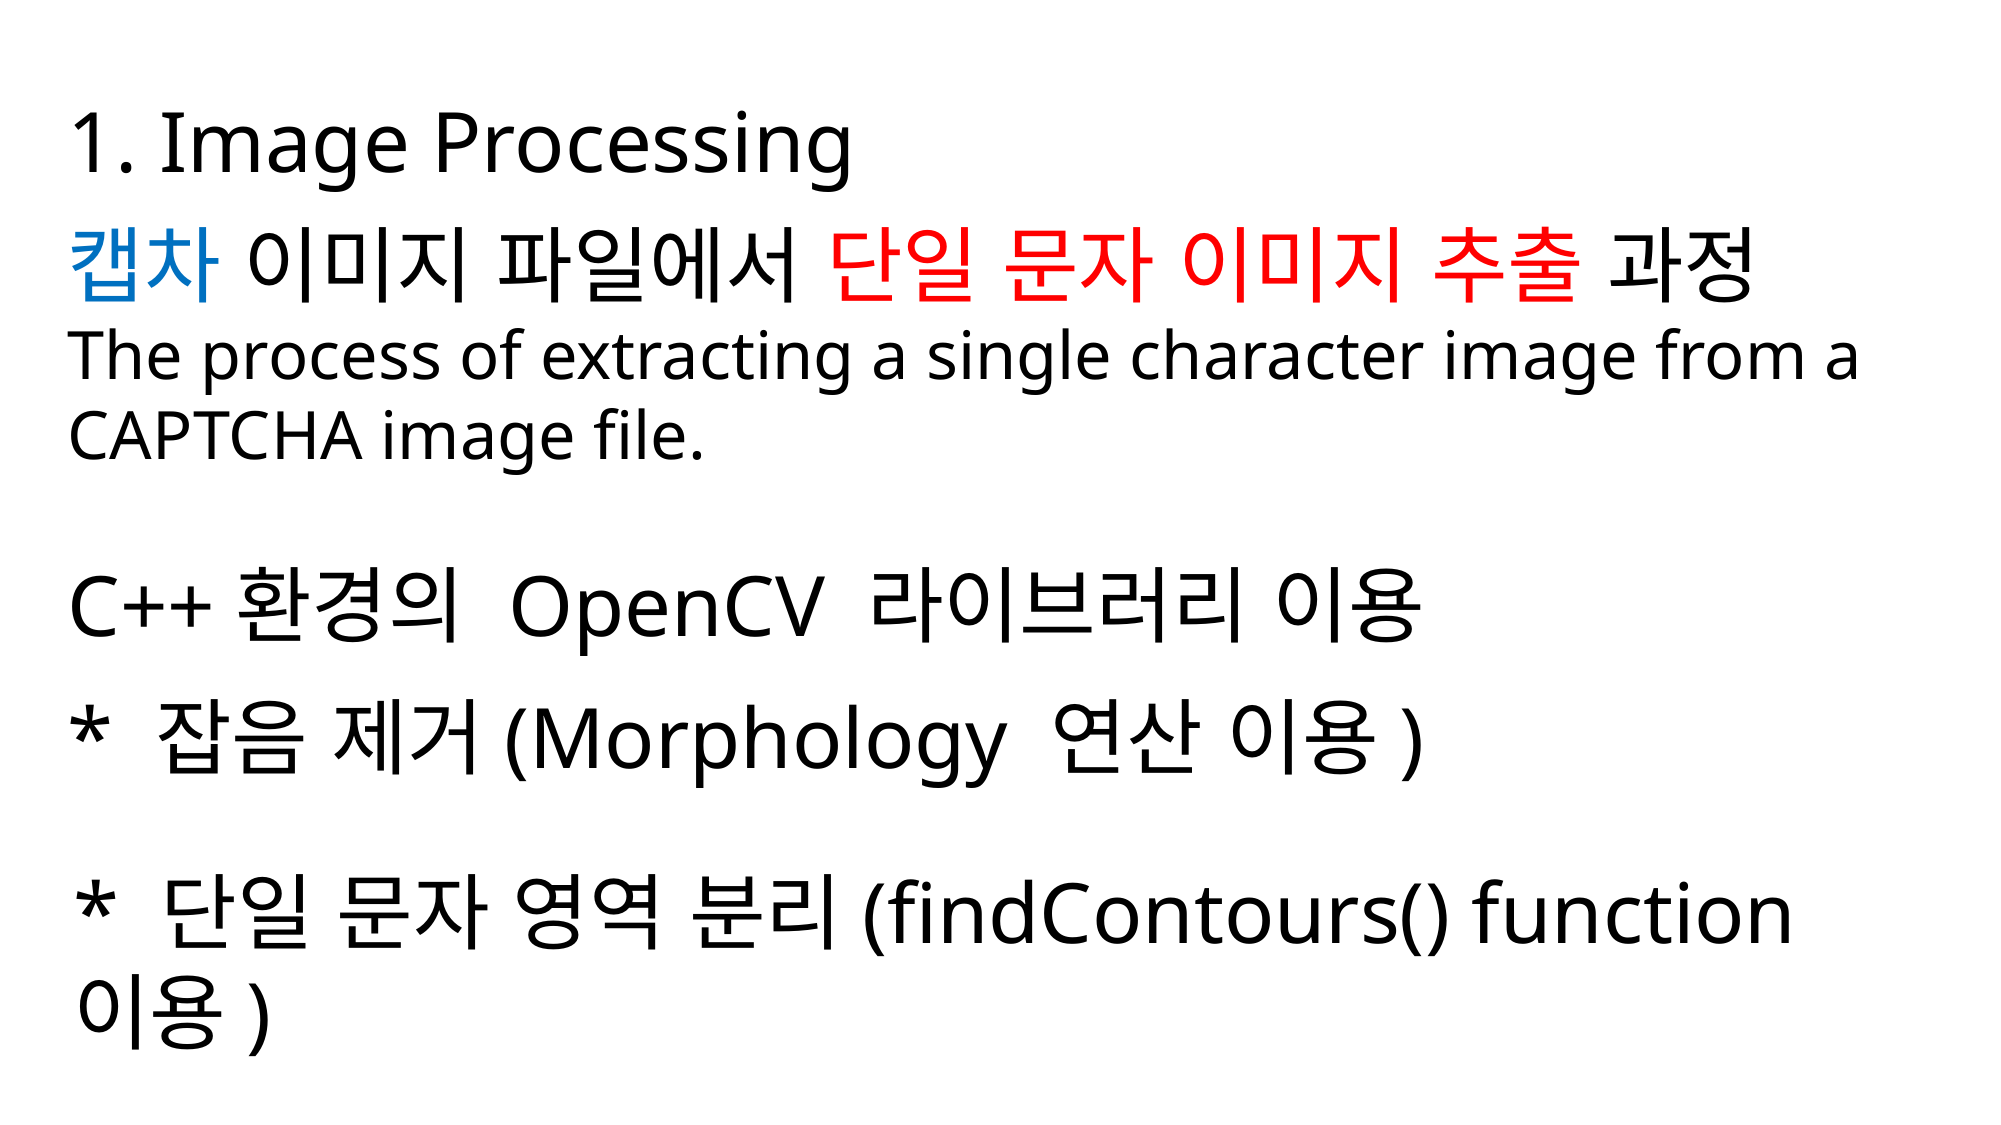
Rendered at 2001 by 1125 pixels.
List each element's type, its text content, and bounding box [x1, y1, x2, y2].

text_box * 단일 문자 영역 분리(findContours() function 이용) [58, 852, 1979, 1068]
text_box 1. Image Processing [53, 81, 958, 205]
text_box * 잡음 제거(Morphology 연산 이용) [53, 677, 1490, 793]
text_box C++환경의 OpenCV 라이브러리 이용 [53, 546, 1974, 661]
text_box 캡차 이미지 파일에서 단일 문자 이미지 추출 과정 The process of extracting a single character image from a CAPTCHA image file. [53, 205, 2000, 481]
